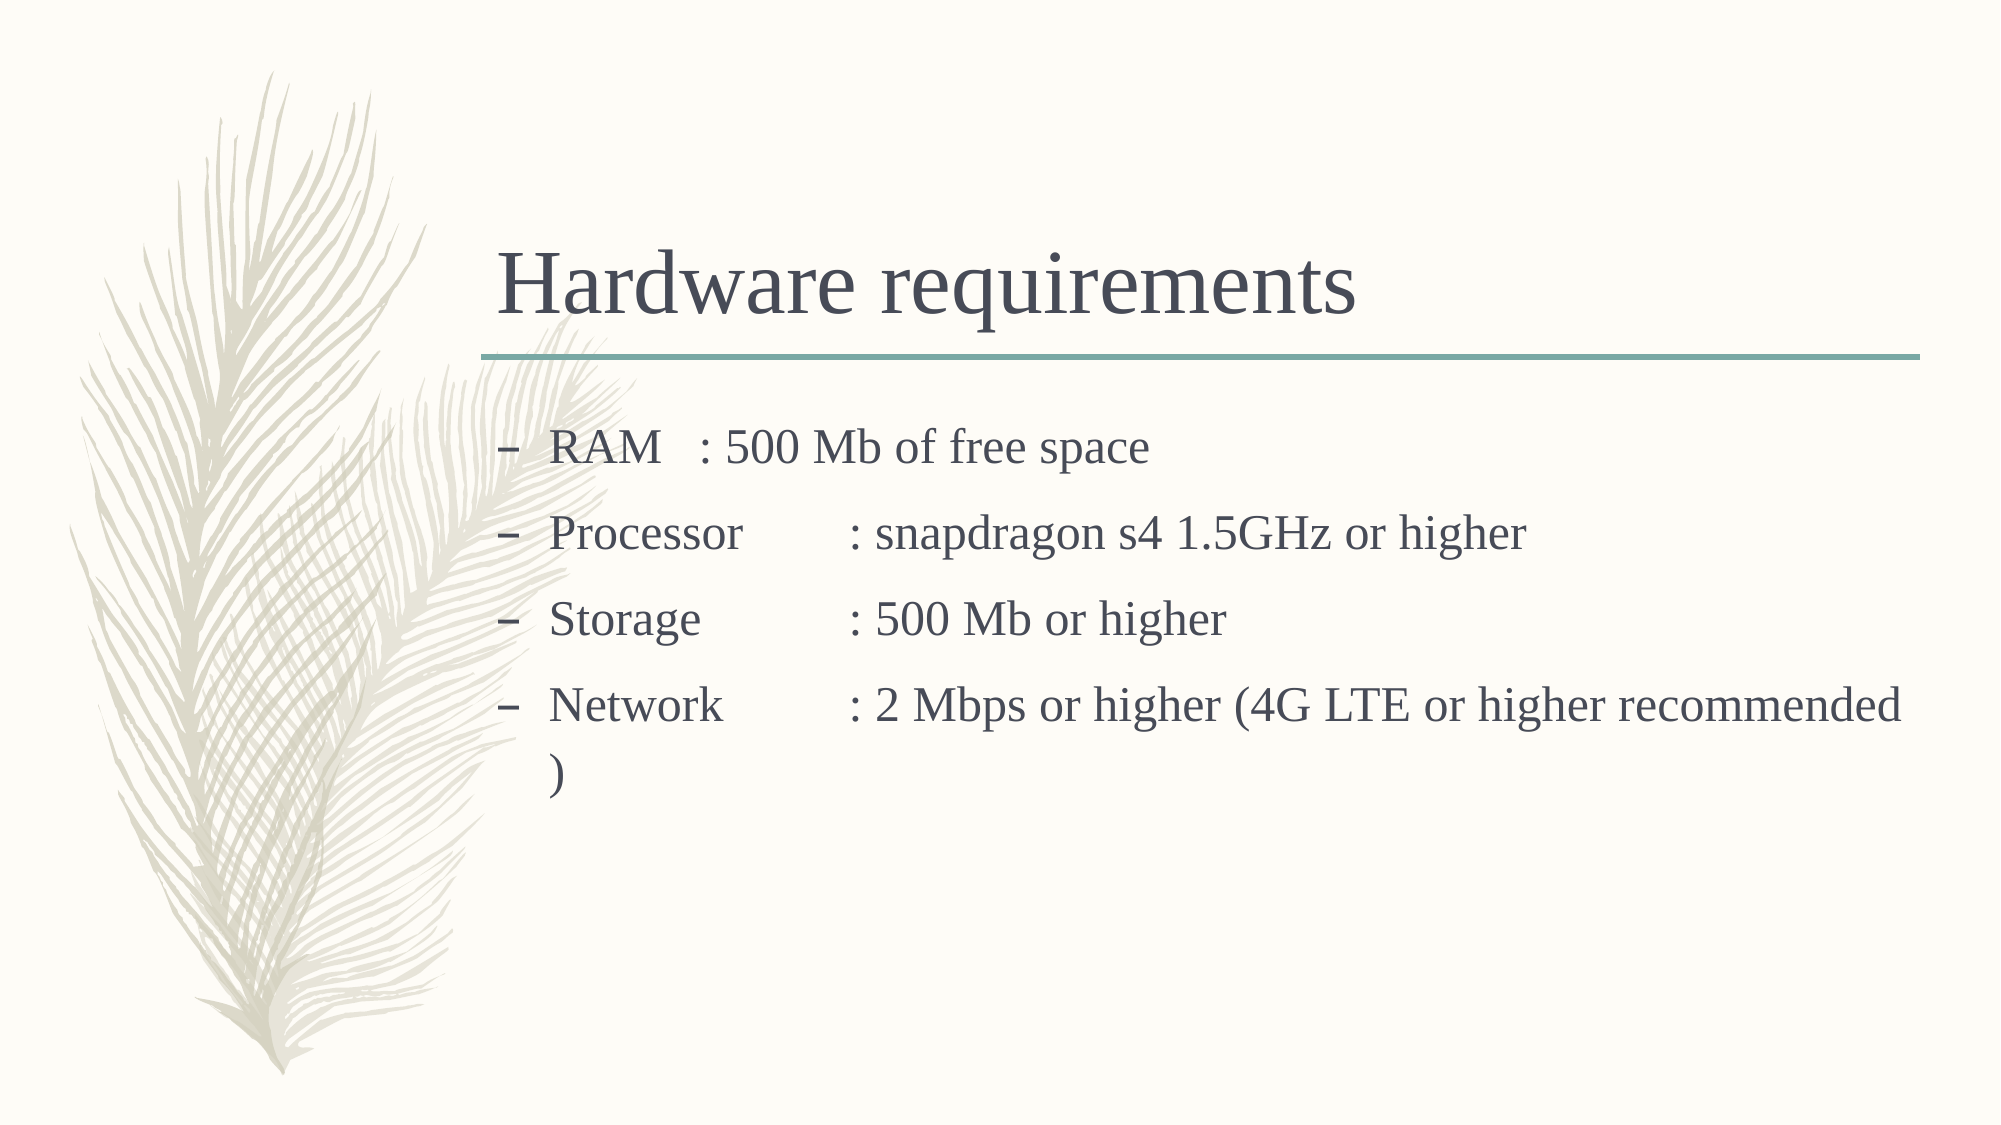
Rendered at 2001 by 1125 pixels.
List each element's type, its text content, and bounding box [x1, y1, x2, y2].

title Hardware requirements [481, 218, 1920, 377]
list RAM : 500 Mb of free space Processor : snapdragon s4 1.5GHz or higher Storage : 500 Mb or higher Network : 2 Mbps or higher (4G LTE or higher recommended ) [481, 399, 1920, 999]
